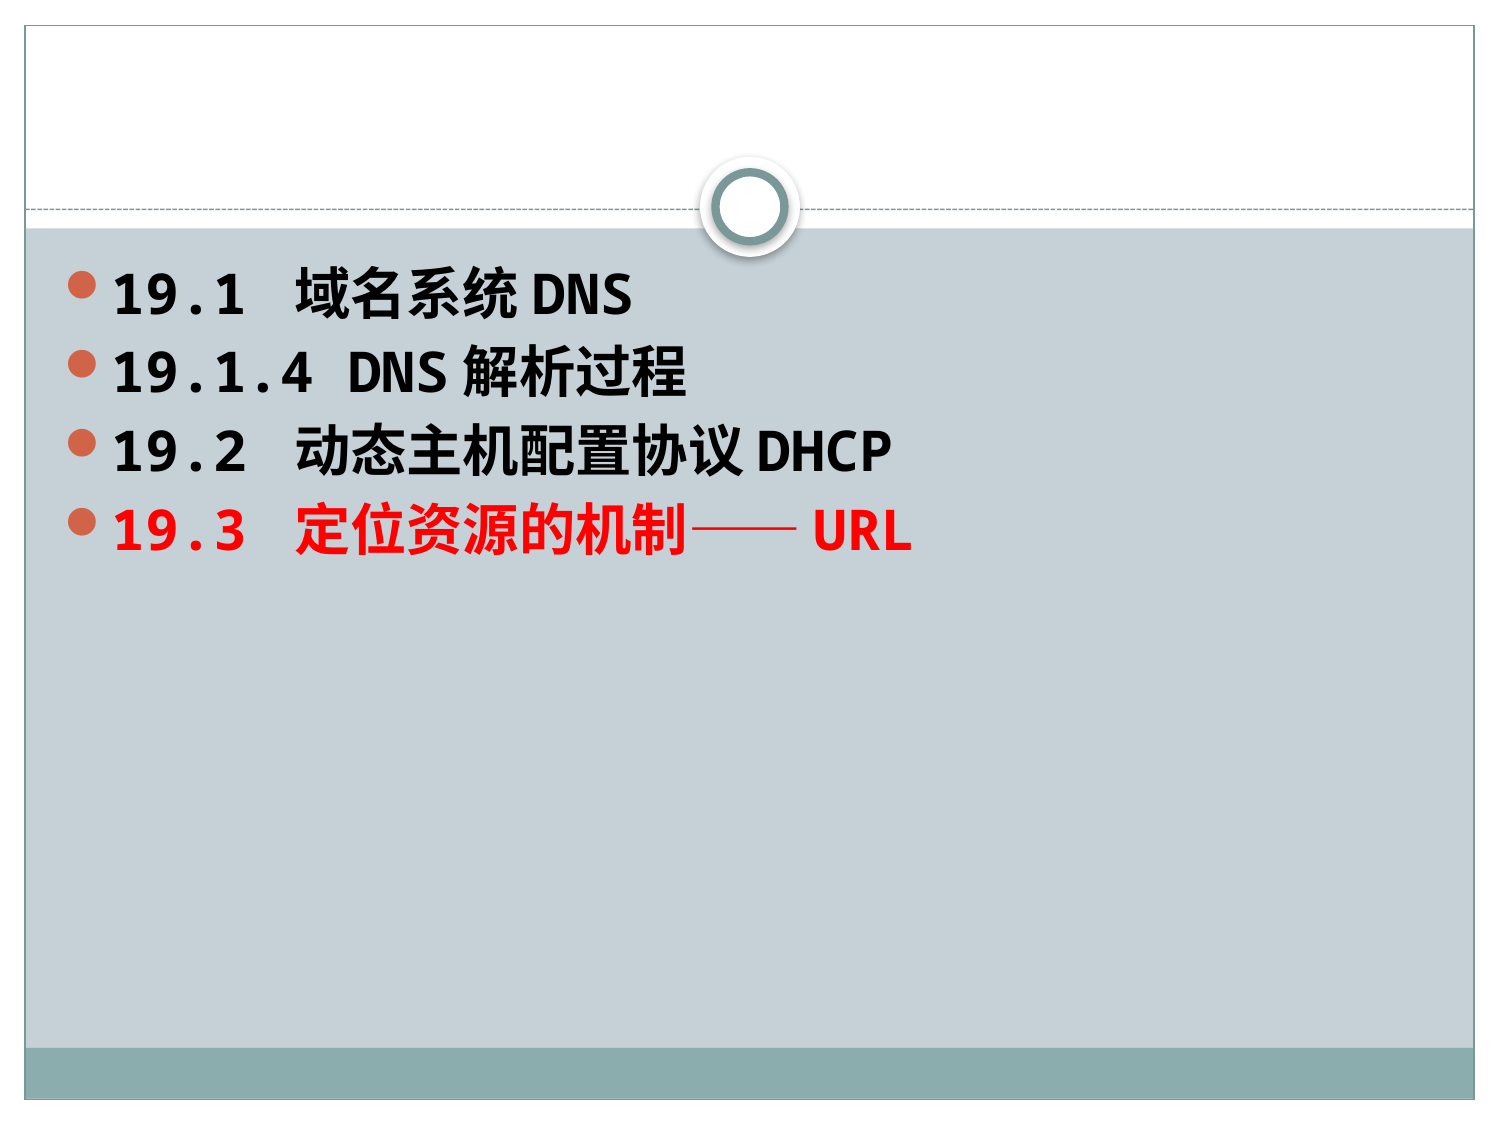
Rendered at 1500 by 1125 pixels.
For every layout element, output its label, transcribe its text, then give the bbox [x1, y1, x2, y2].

list 19.1 域名系统DNS 19.1.4 DNS解析过程 19.2 动态主机配置协议DHCP 19.3 定位资源的机制——URL [49, 250, 1445, 1001]
